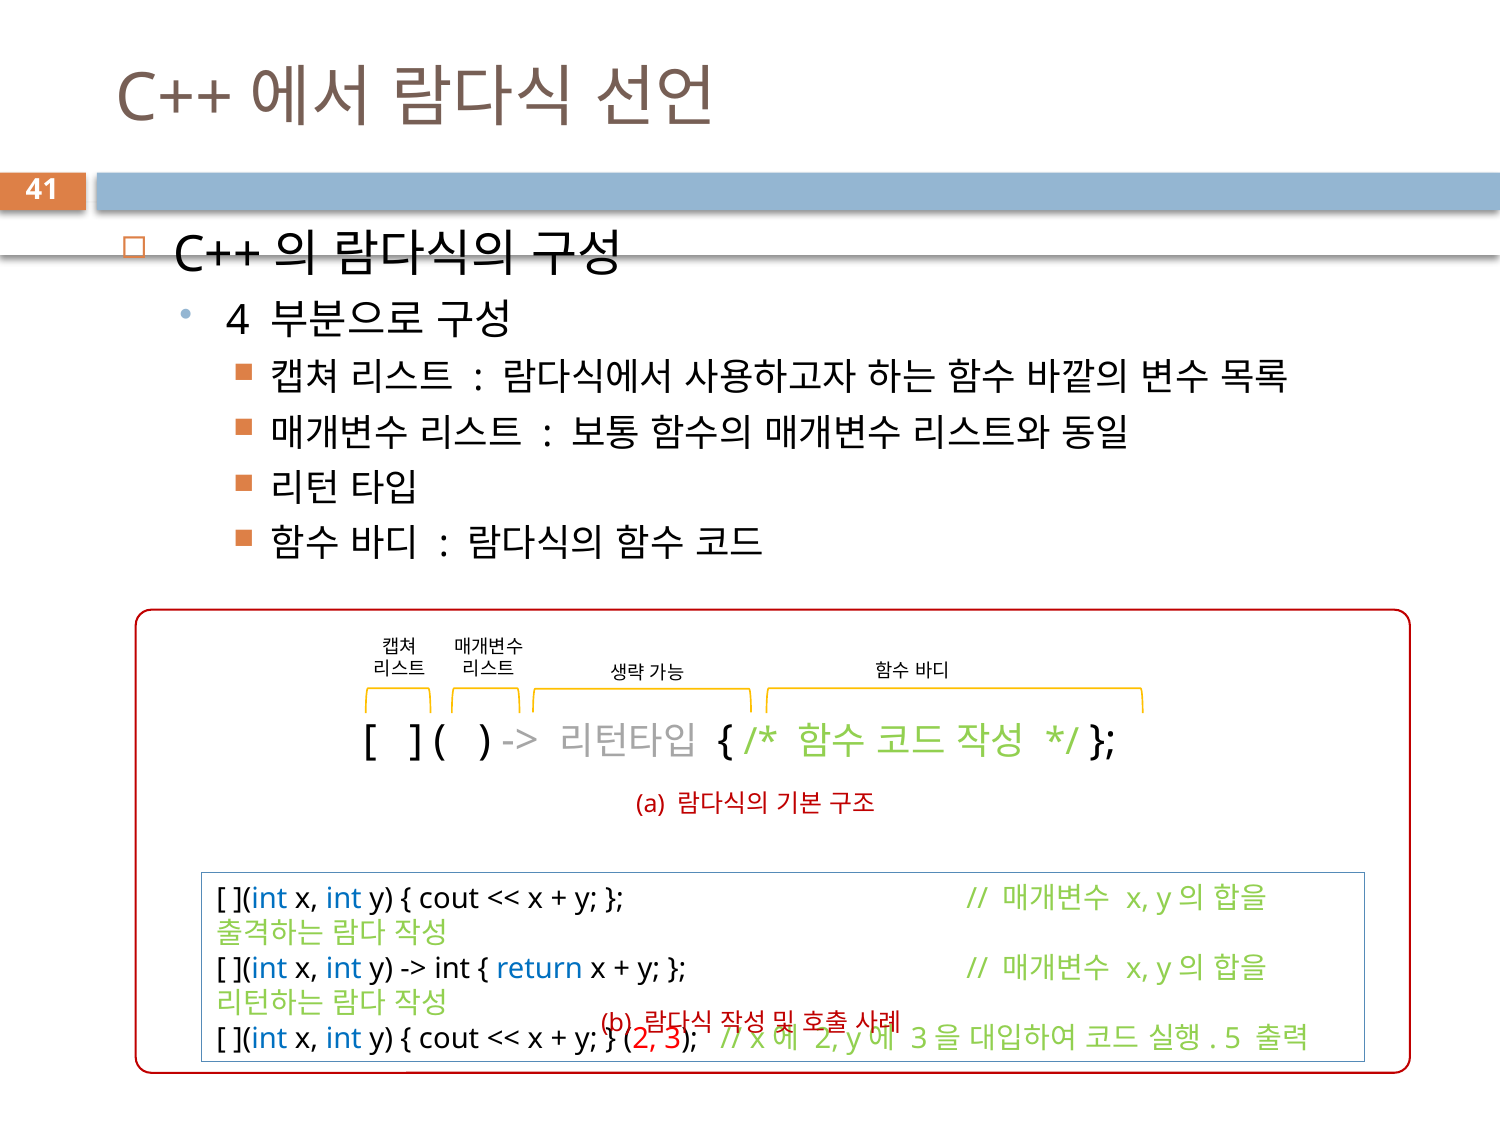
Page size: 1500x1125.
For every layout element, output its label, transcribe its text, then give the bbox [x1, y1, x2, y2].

list C++의 람다식의 구성 4 부분으로 구성 캡쳐 리스트 : 람다식에서 사용하고자 하는 함수 바깥의 변수 목록 매개변수 리스트 : 보통 함수의 매개변수 리스트와 동일 리턴 타입 함수 바디 : 람다식의 함수 코드 [106, 214, 1444, 1018]
slide_number 41 [0, 170, 87, 211]
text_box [135, 609, 1411, 1074]
title C++에서 람다식 선언 [100, 37, 1438, 149]
